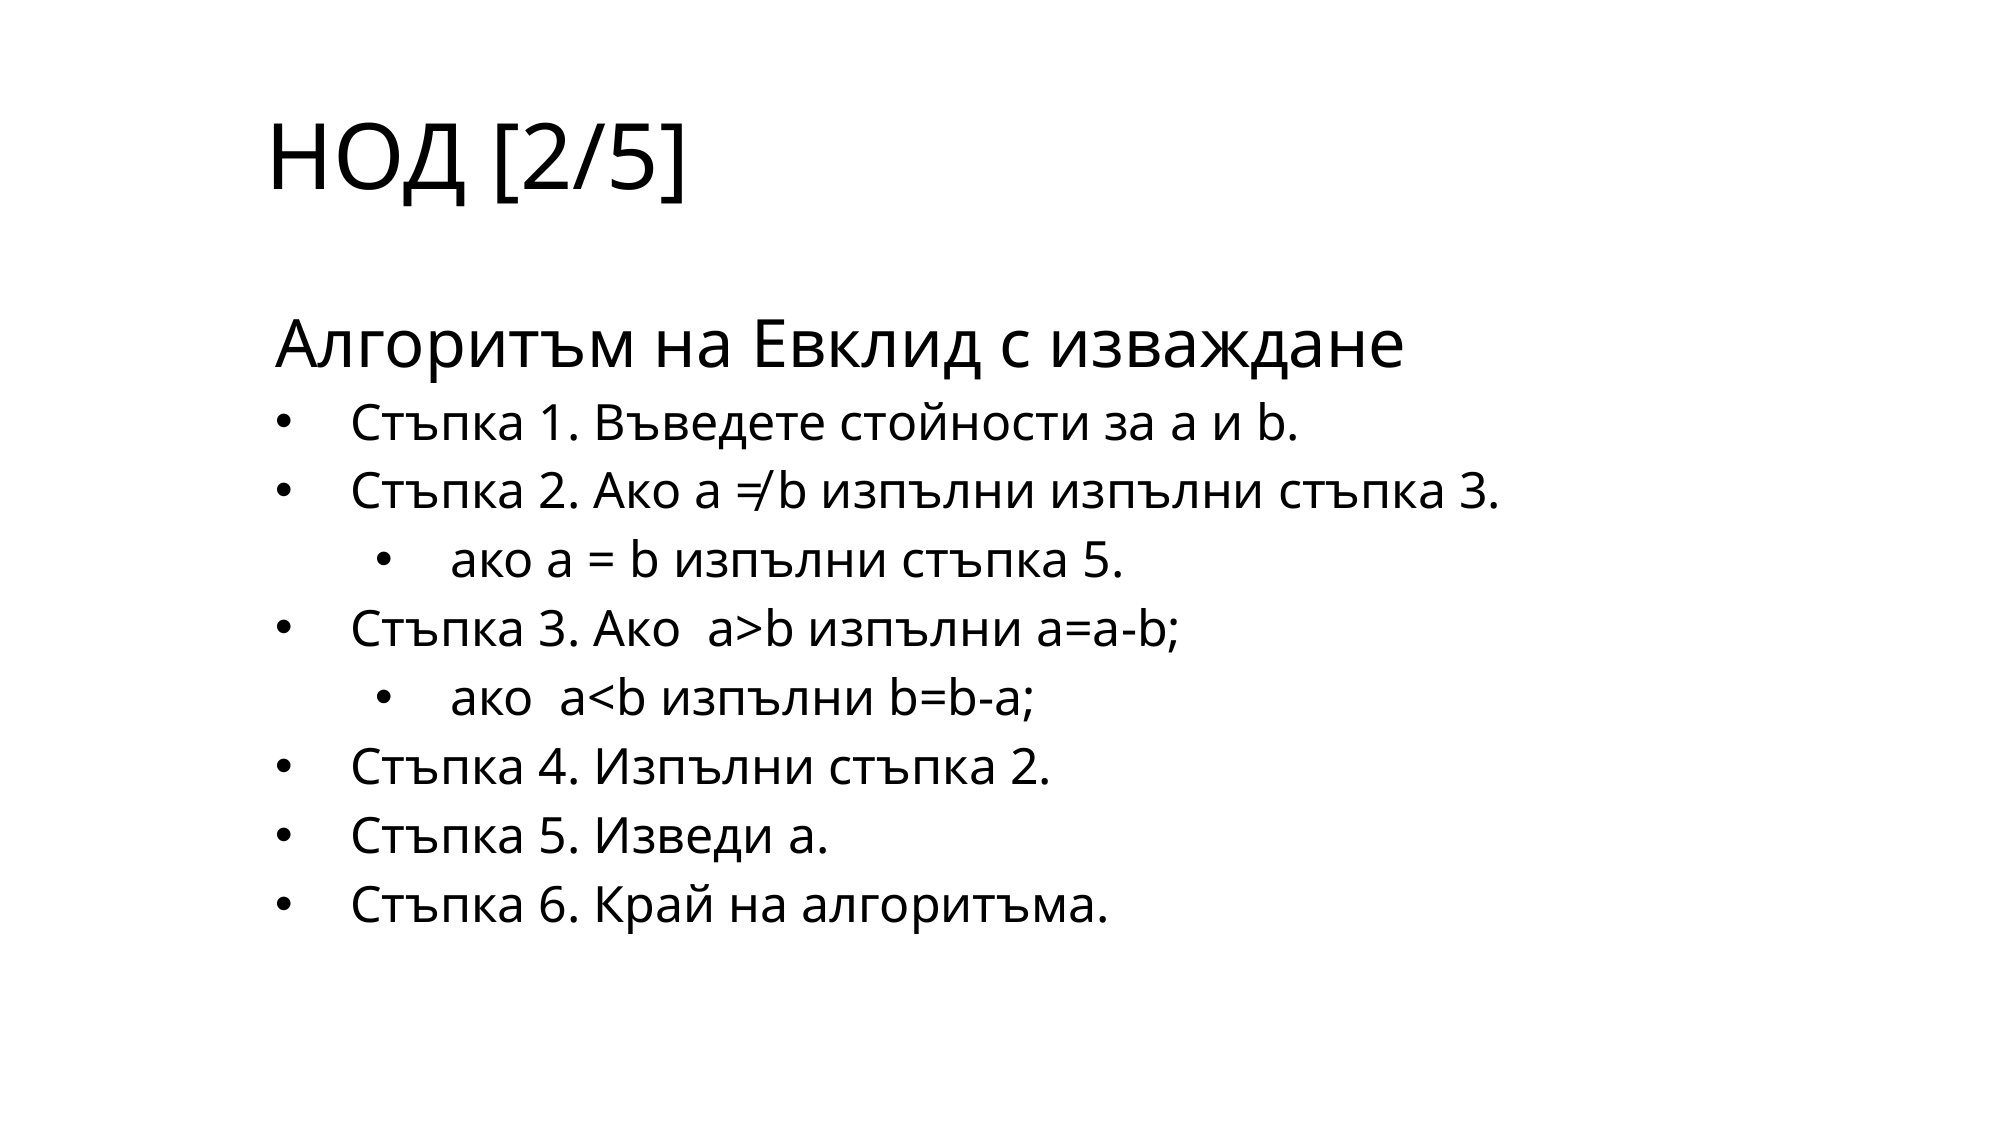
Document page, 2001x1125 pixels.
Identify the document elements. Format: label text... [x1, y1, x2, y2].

list Алгоритъм на Евклид с изваждане Стъпка 1. Въведете стойности за а и b. Стъпка 2. Ако а ≠ b изпълни изпълни стъпка 3. ако а = b изпълни стъпка 5. Стъпка 3. Ако а>b изпълни а=а-b; ако а<b изпълни b=b-a; Стъпка 4. Изпълни стъпка 2. Стъпка 5. Изведи а. Стъпка 6. Край на алгоритъма. [232, 283, 1743, 1002]
title НОД [2/5] [247, 97, 1683, 223]
